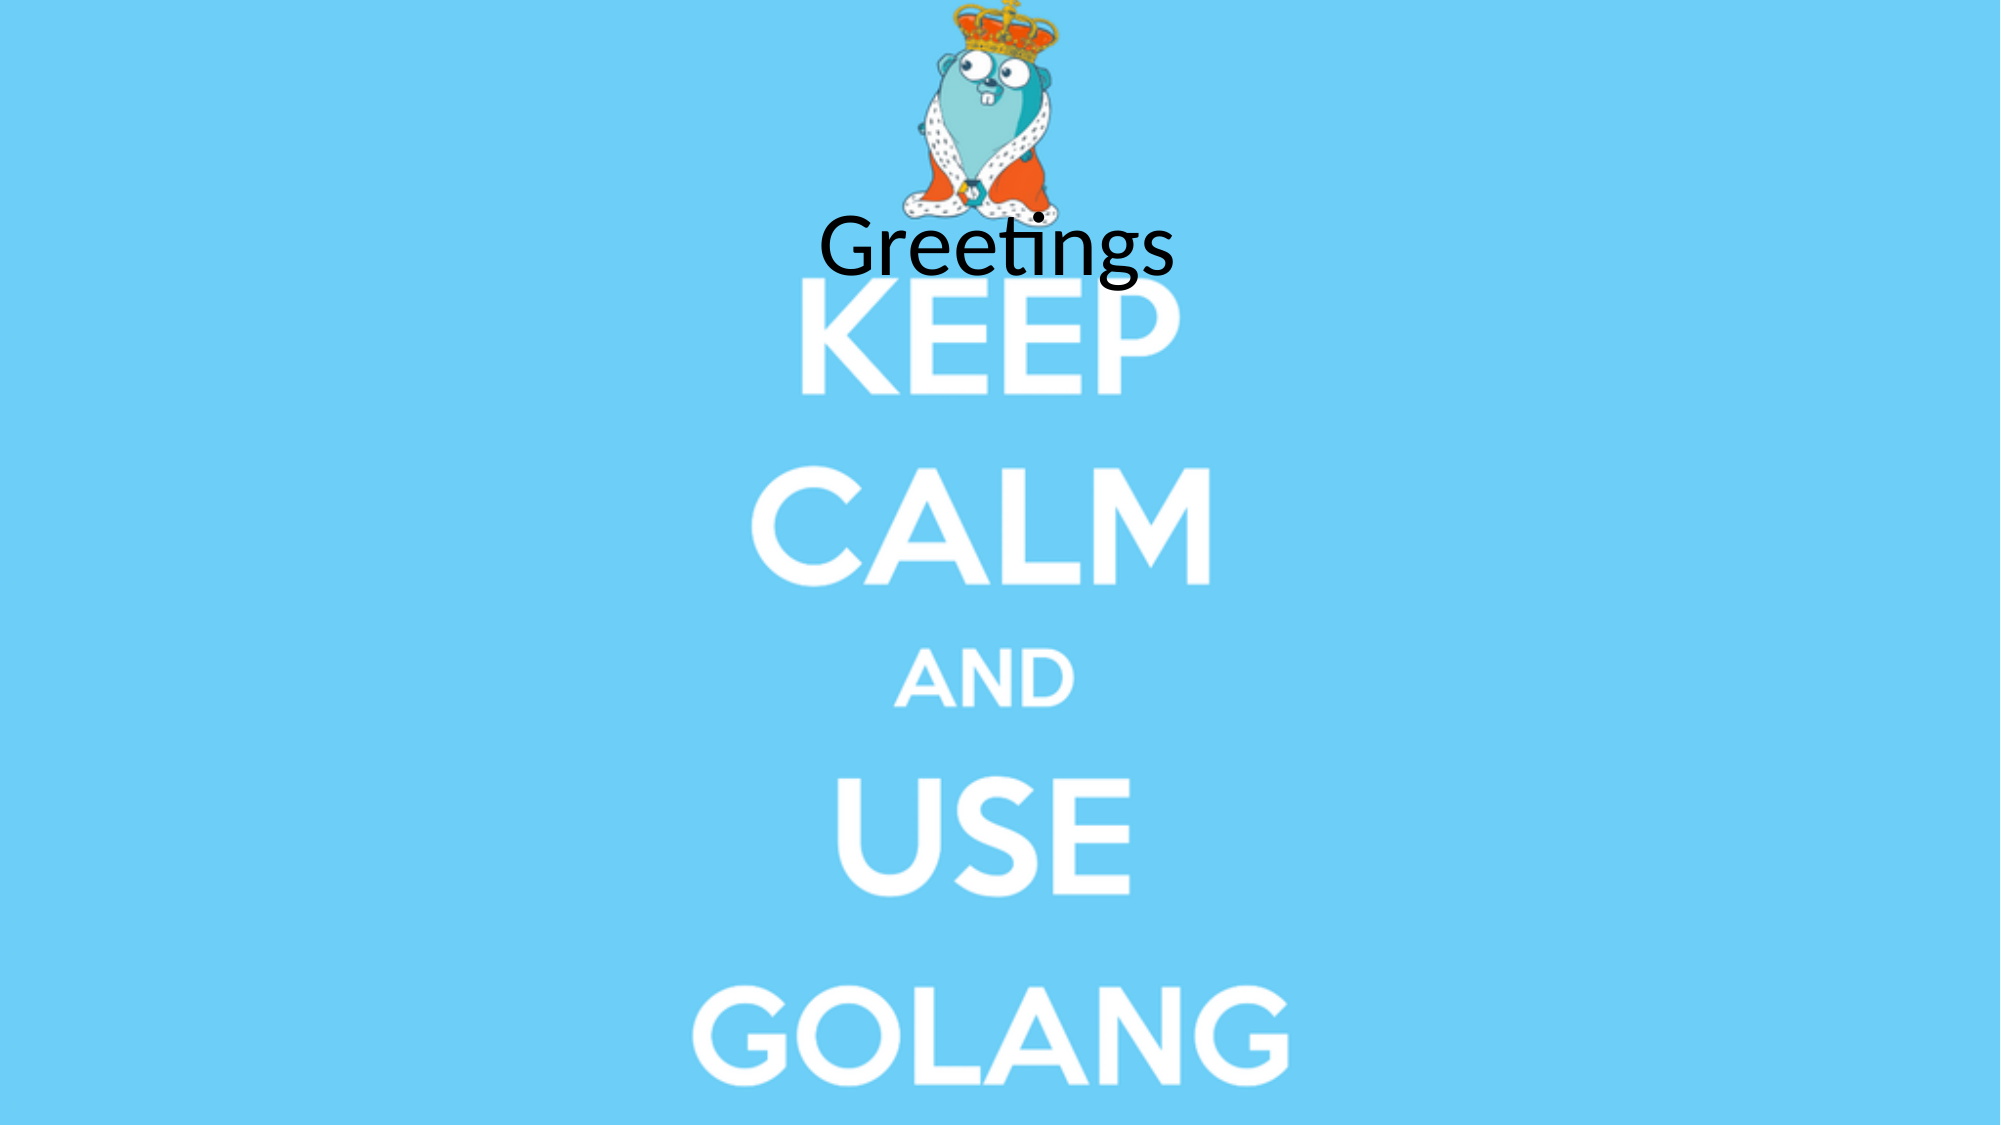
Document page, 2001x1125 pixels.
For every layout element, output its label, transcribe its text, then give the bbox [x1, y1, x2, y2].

picture [0, 0, 2001, 1125]
title Greetings [454, 117, 1542, 359]
